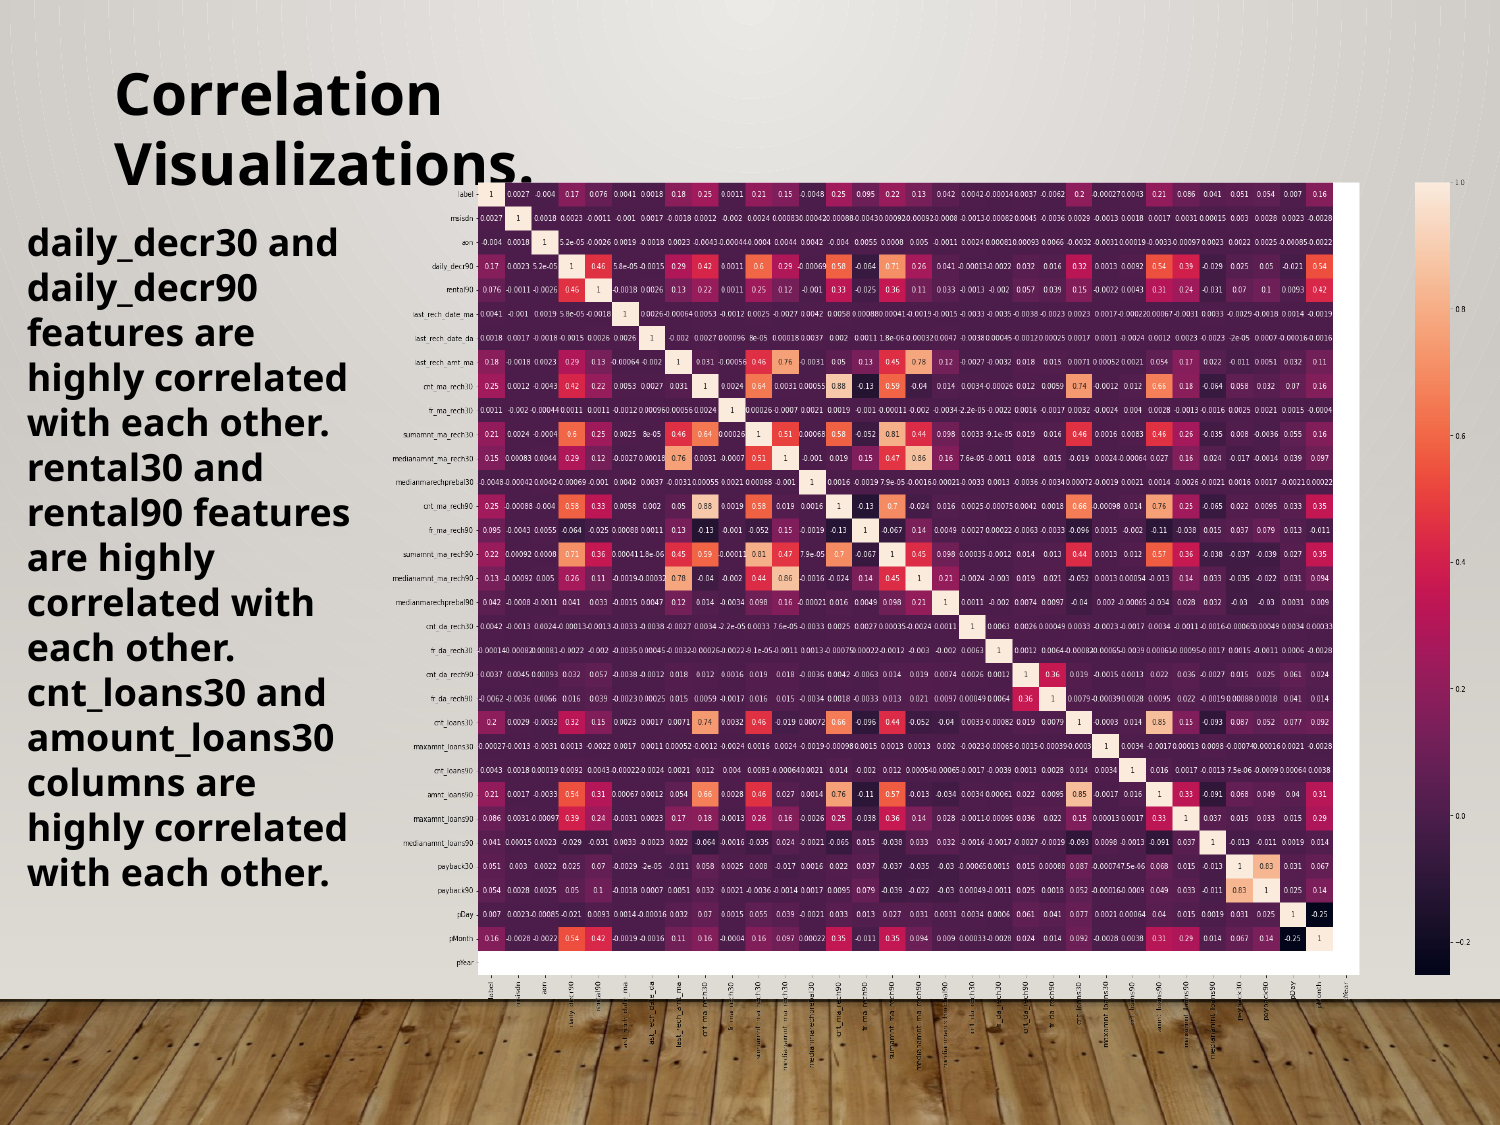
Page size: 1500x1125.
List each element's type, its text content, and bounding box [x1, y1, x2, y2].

text_box Correlation Visualizations. [99, 50, 851, 211]
picture [0, 174, 1500, 1125]
text_box daily_decr30 and daily_decr90 features are highly correlated with each other. rental30 and rental90 features are highly correlated with each other. cnt_loans30 and amount_loans30 columns are highly correlated with each other. [12, 211, 387, 902]
